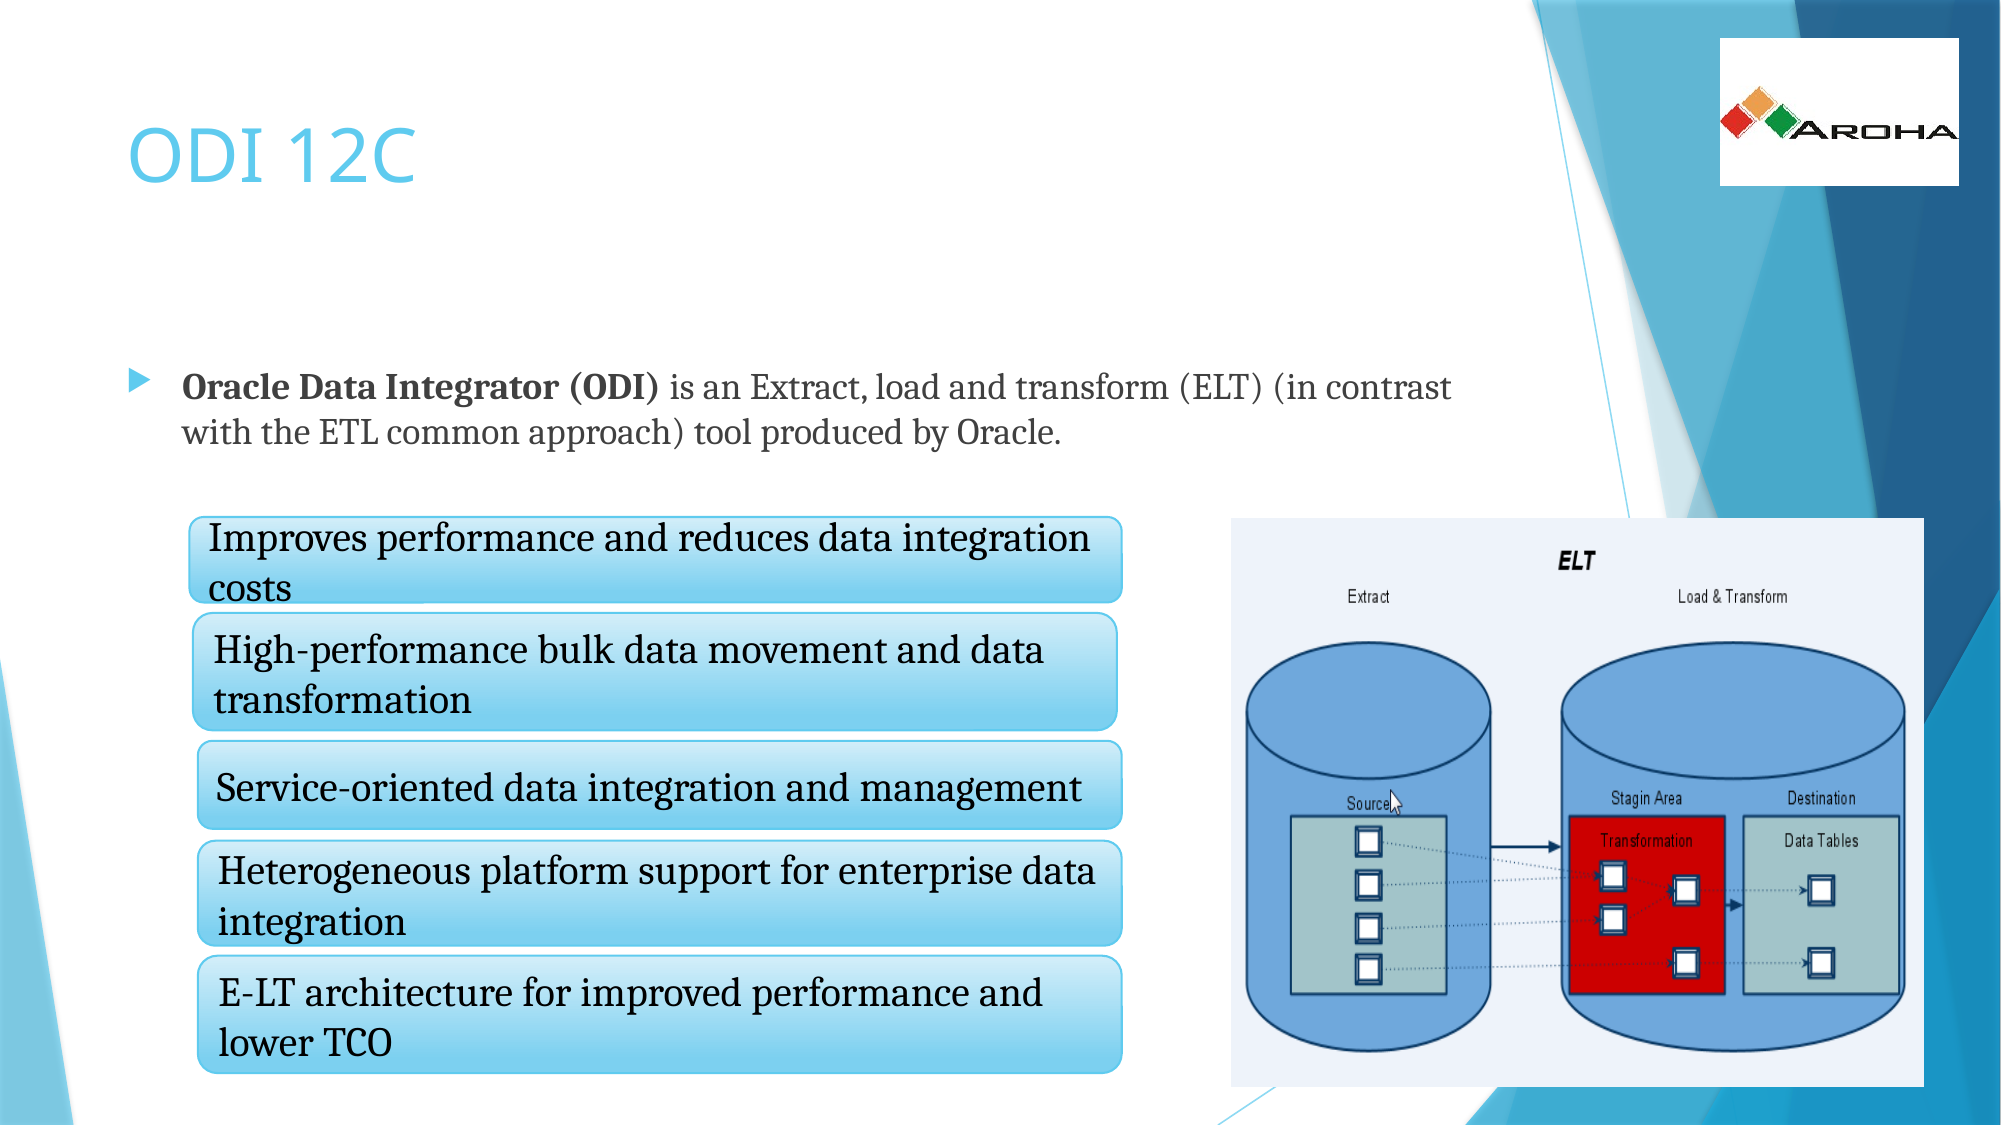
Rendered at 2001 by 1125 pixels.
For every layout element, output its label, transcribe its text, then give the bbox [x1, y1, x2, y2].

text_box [160, 543, 1143, 1028]
title ODI 12C [111, 99, 1522, 317]
list Oracle Data Integrator (ODI) is an Extract, load and transform (ELT) (in contrast with the ETL common approach) tool produced by Oracle. [111, 354, 1522, 992]
picture [1230, 518, 1925, 1087]
text_box E-LT architecture for improved performance and lower TCO [196, 1036, 1123, 1075]
text_box Improves performance and reduces data integration costs [188, 515, 1123, 542]
picture [1720, 38, 1960, 187]
